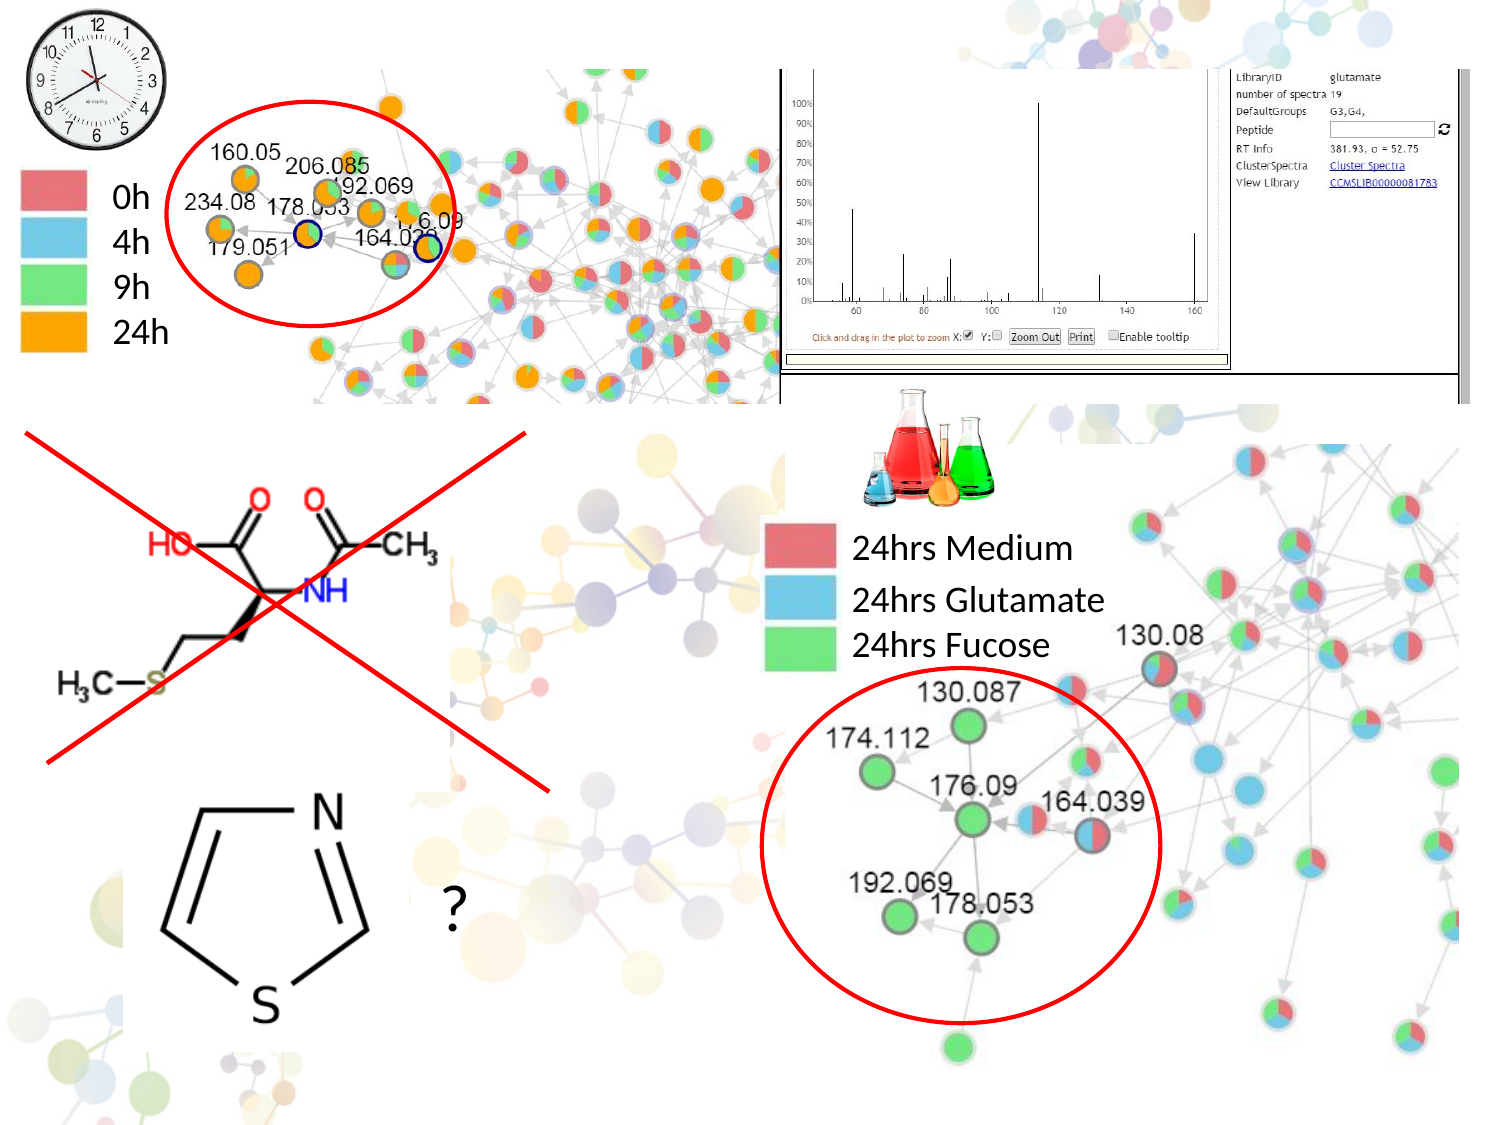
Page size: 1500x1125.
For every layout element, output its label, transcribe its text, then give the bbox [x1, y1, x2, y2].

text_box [759, 385, 1460, 1070]
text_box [25, 432, 550, 793]
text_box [18, 6, 1471, 404]
text_box ? [424, 857, 486, 953]
picture [0, 0, 1500, 1125]
